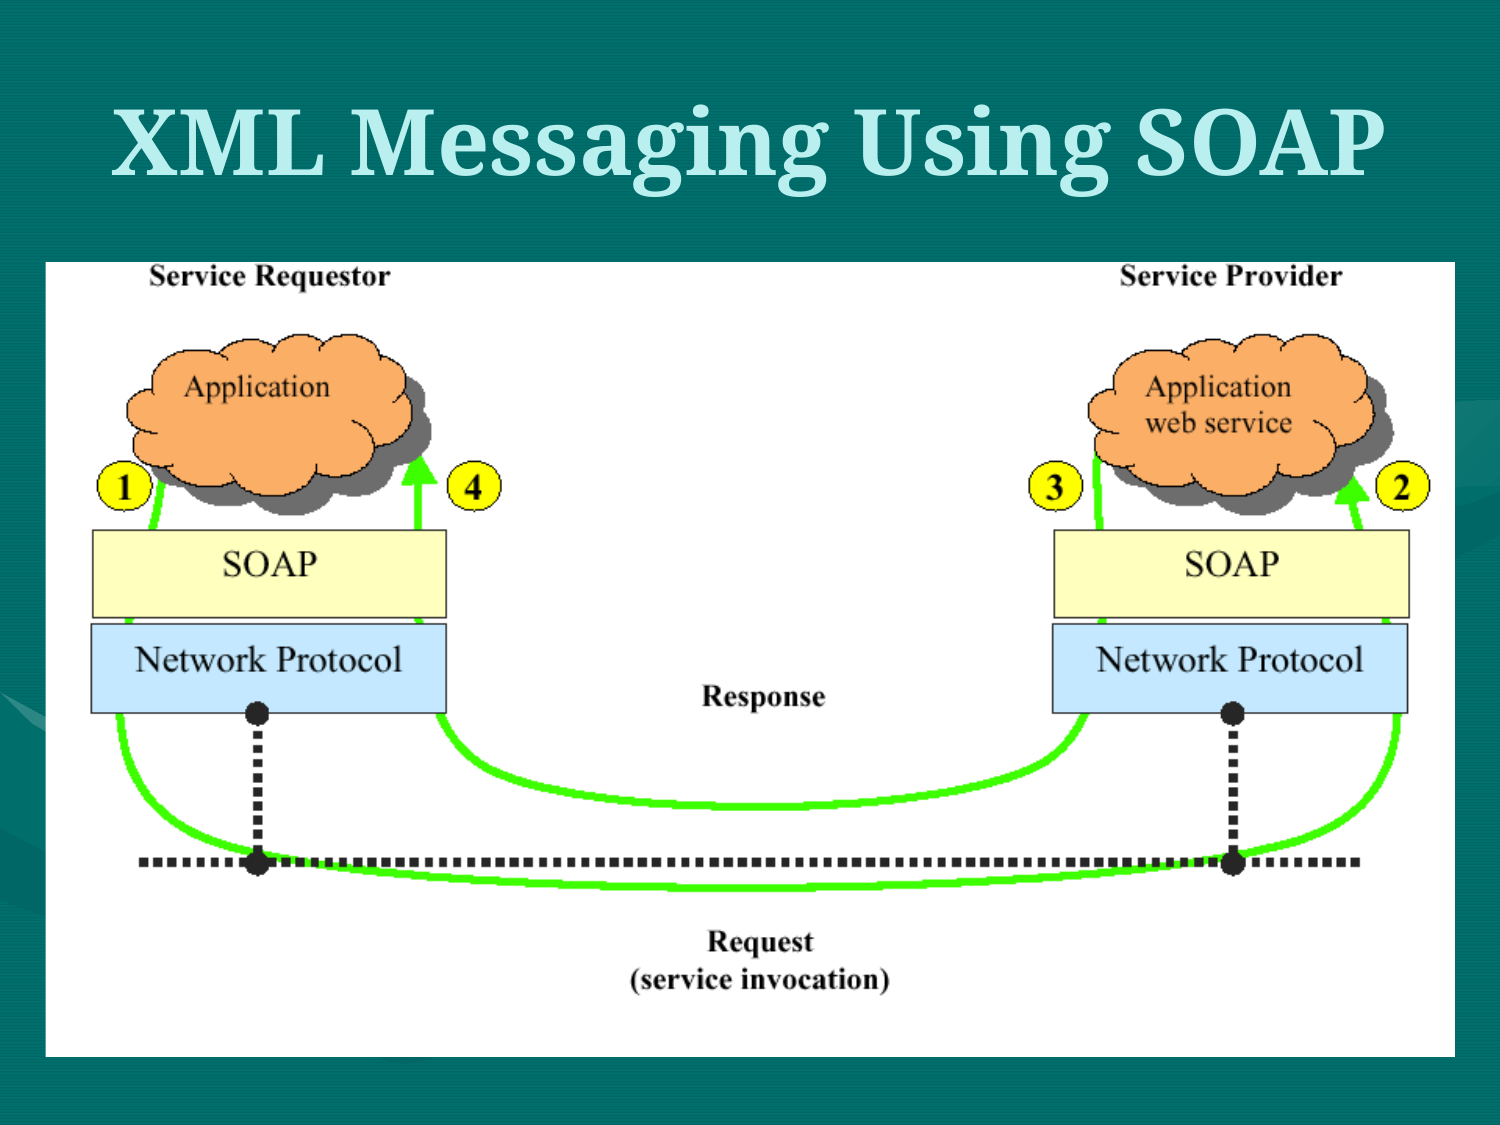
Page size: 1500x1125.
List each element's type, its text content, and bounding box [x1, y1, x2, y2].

picture [45, 262, 1455, 1057]
title XML Messaging Using SOAP [75, 45, 1425, 233]
